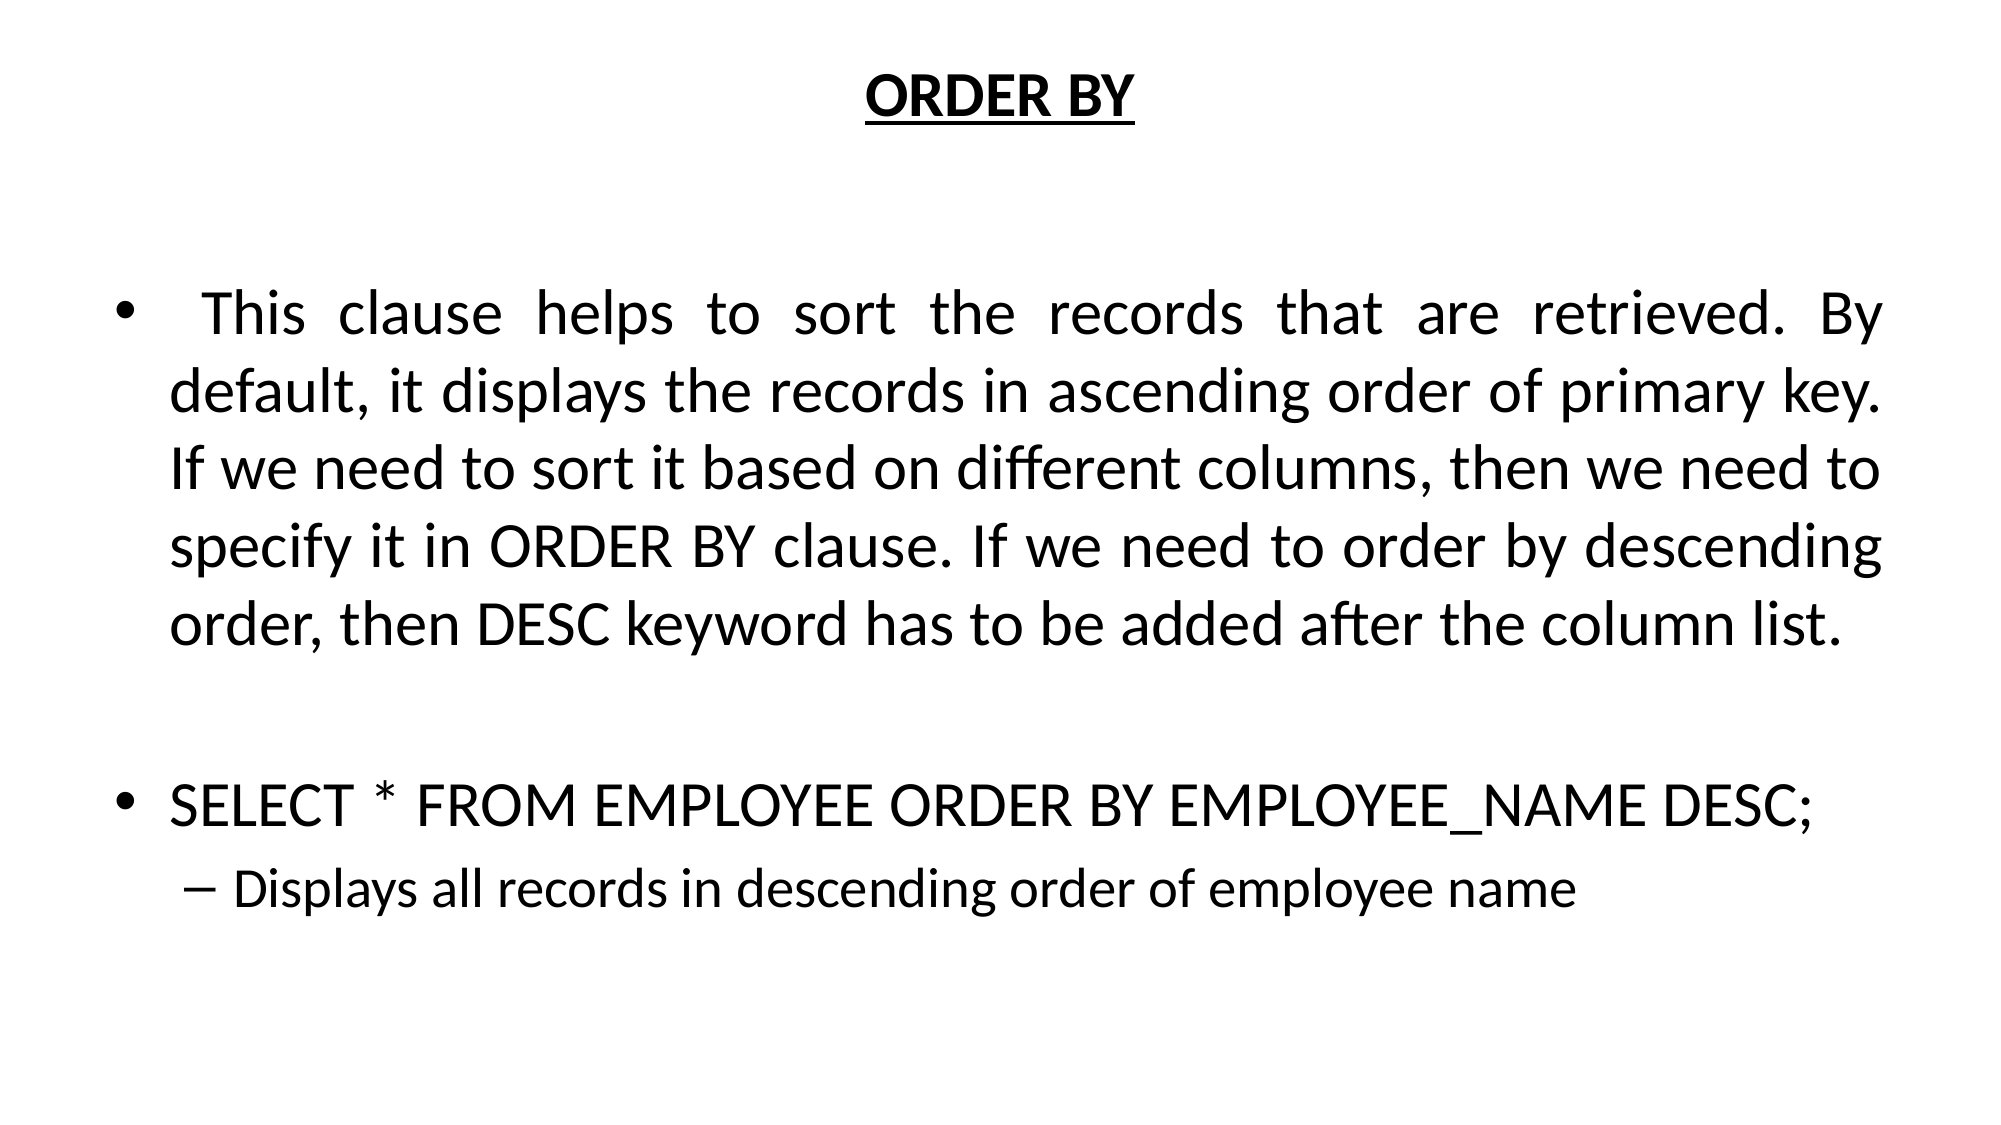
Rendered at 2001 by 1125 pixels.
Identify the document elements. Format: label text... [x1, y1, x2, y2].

list This clause helps to sort the records that are retrieved. By default, it displays the records in ascending order of primary key. If we need to sort it based on different columns, then we need to specify it in ORDER BY clause. If we need to order by descending order, then DESC keyword has to be added after the column list. SELECT * FROM EMPLOYEE ORDER BY EMPLOYEE_NAME DESC; Displays all records in descending order of employee name [99, 262, 1900, 1005]
title ORDER BY [324, 45, 1675, 138]
